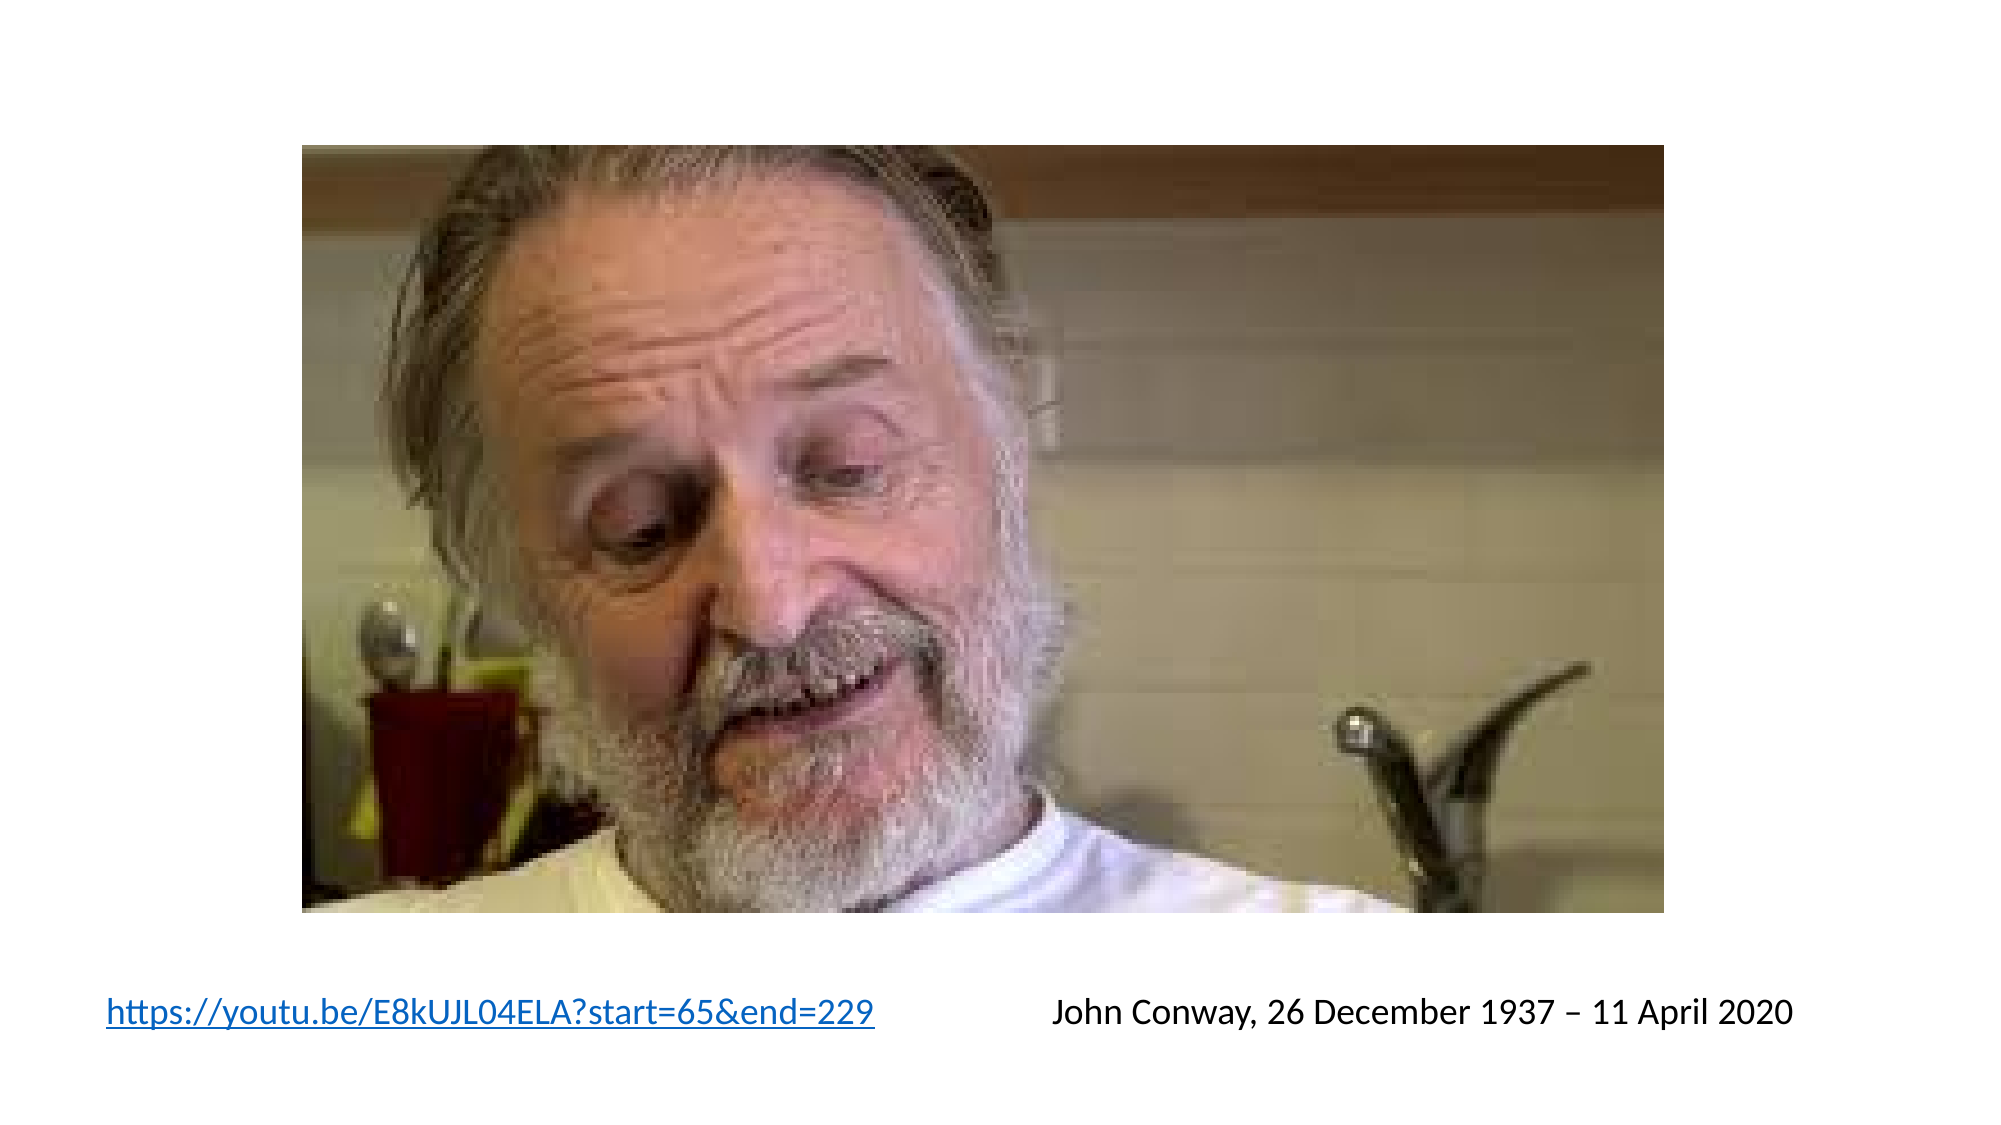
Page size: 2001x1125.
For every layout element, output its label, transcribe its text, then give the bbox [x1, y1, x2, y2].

text_box https://youtu.be/E8kUJL04ELA?start=65&end=229 [91, 979, 890, 1040]
picture [302, 145, 1664, 913]
text_box John Conway, 26 December 1937 – 11 April 2020 [999, 979, 1809, 1040]
